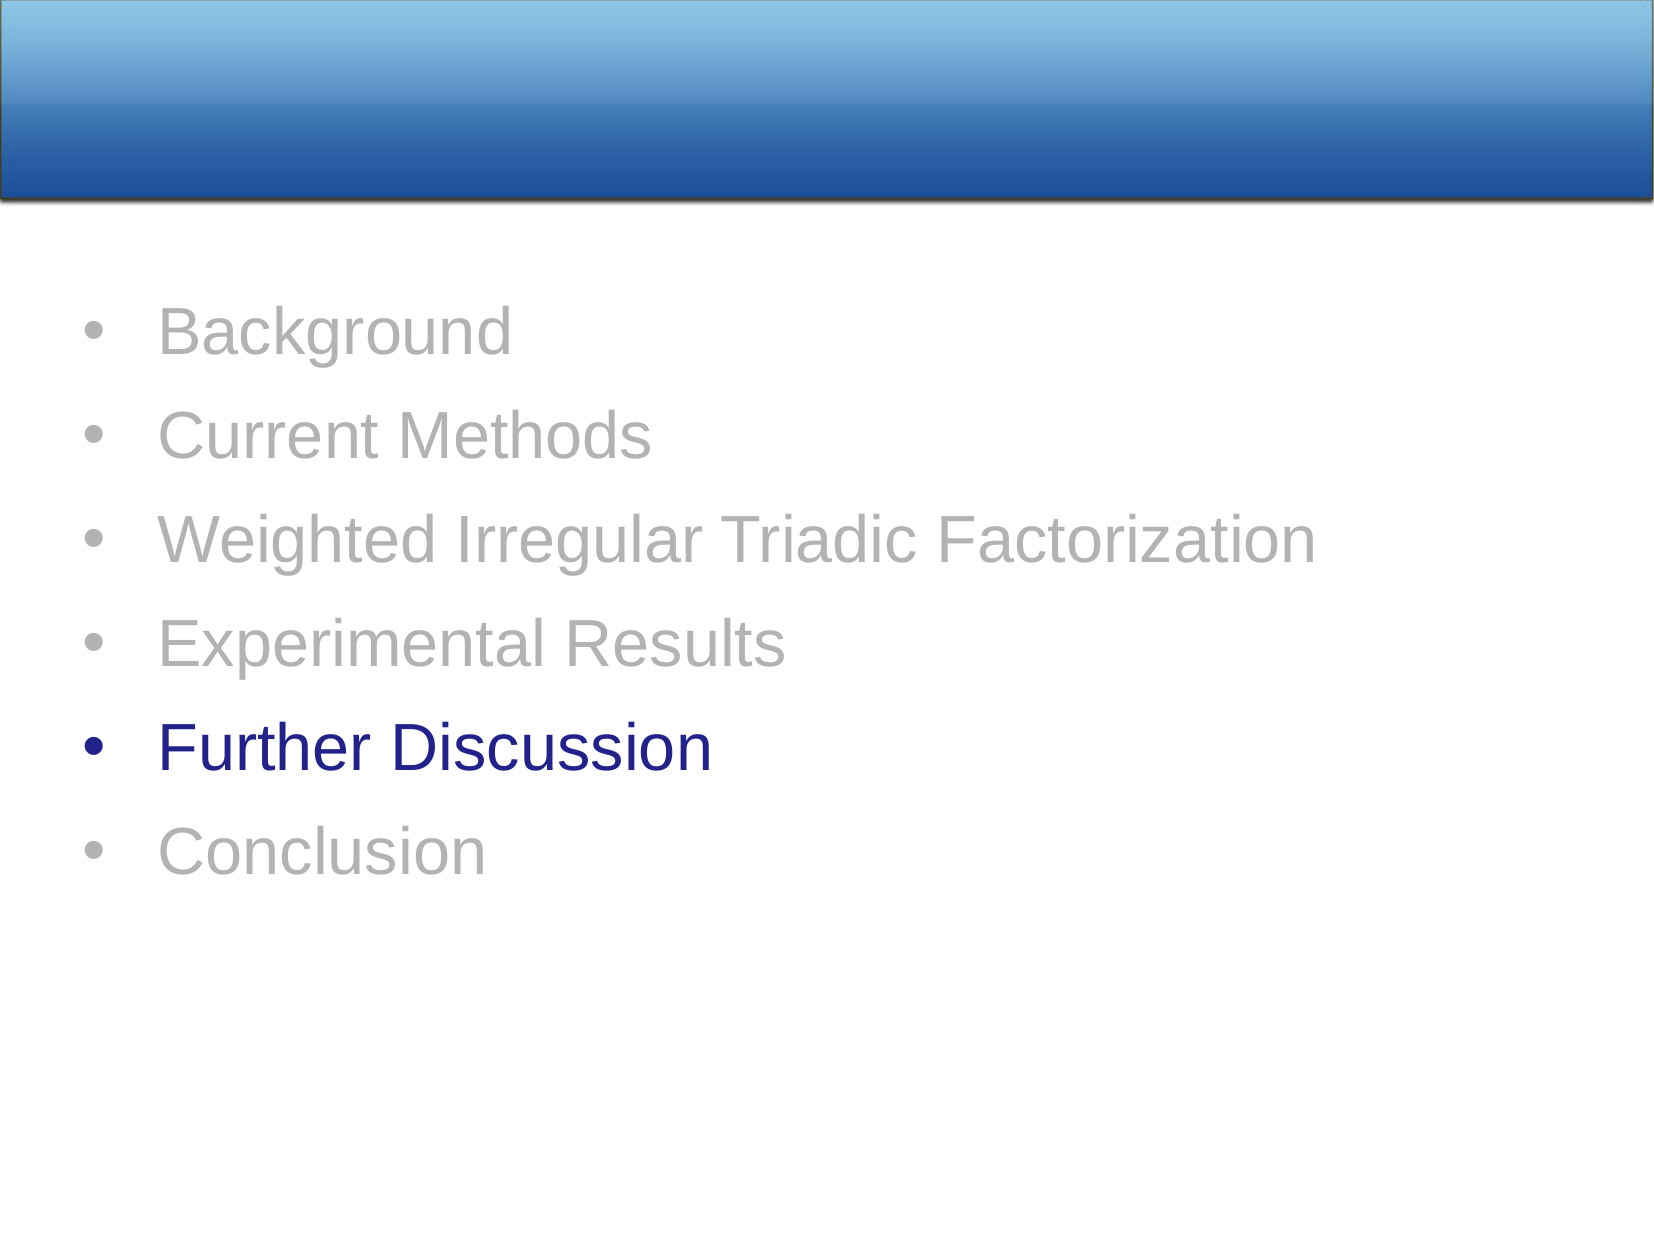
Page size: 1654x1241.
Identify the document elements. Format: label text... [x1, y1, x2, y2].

picture [0, 0, 1654, 1241]
list Background Current Methods Weighted Irregular Triadic Factorization Experimental Results Further Discussion Conclusion [82, 290, 1571, 1109]
